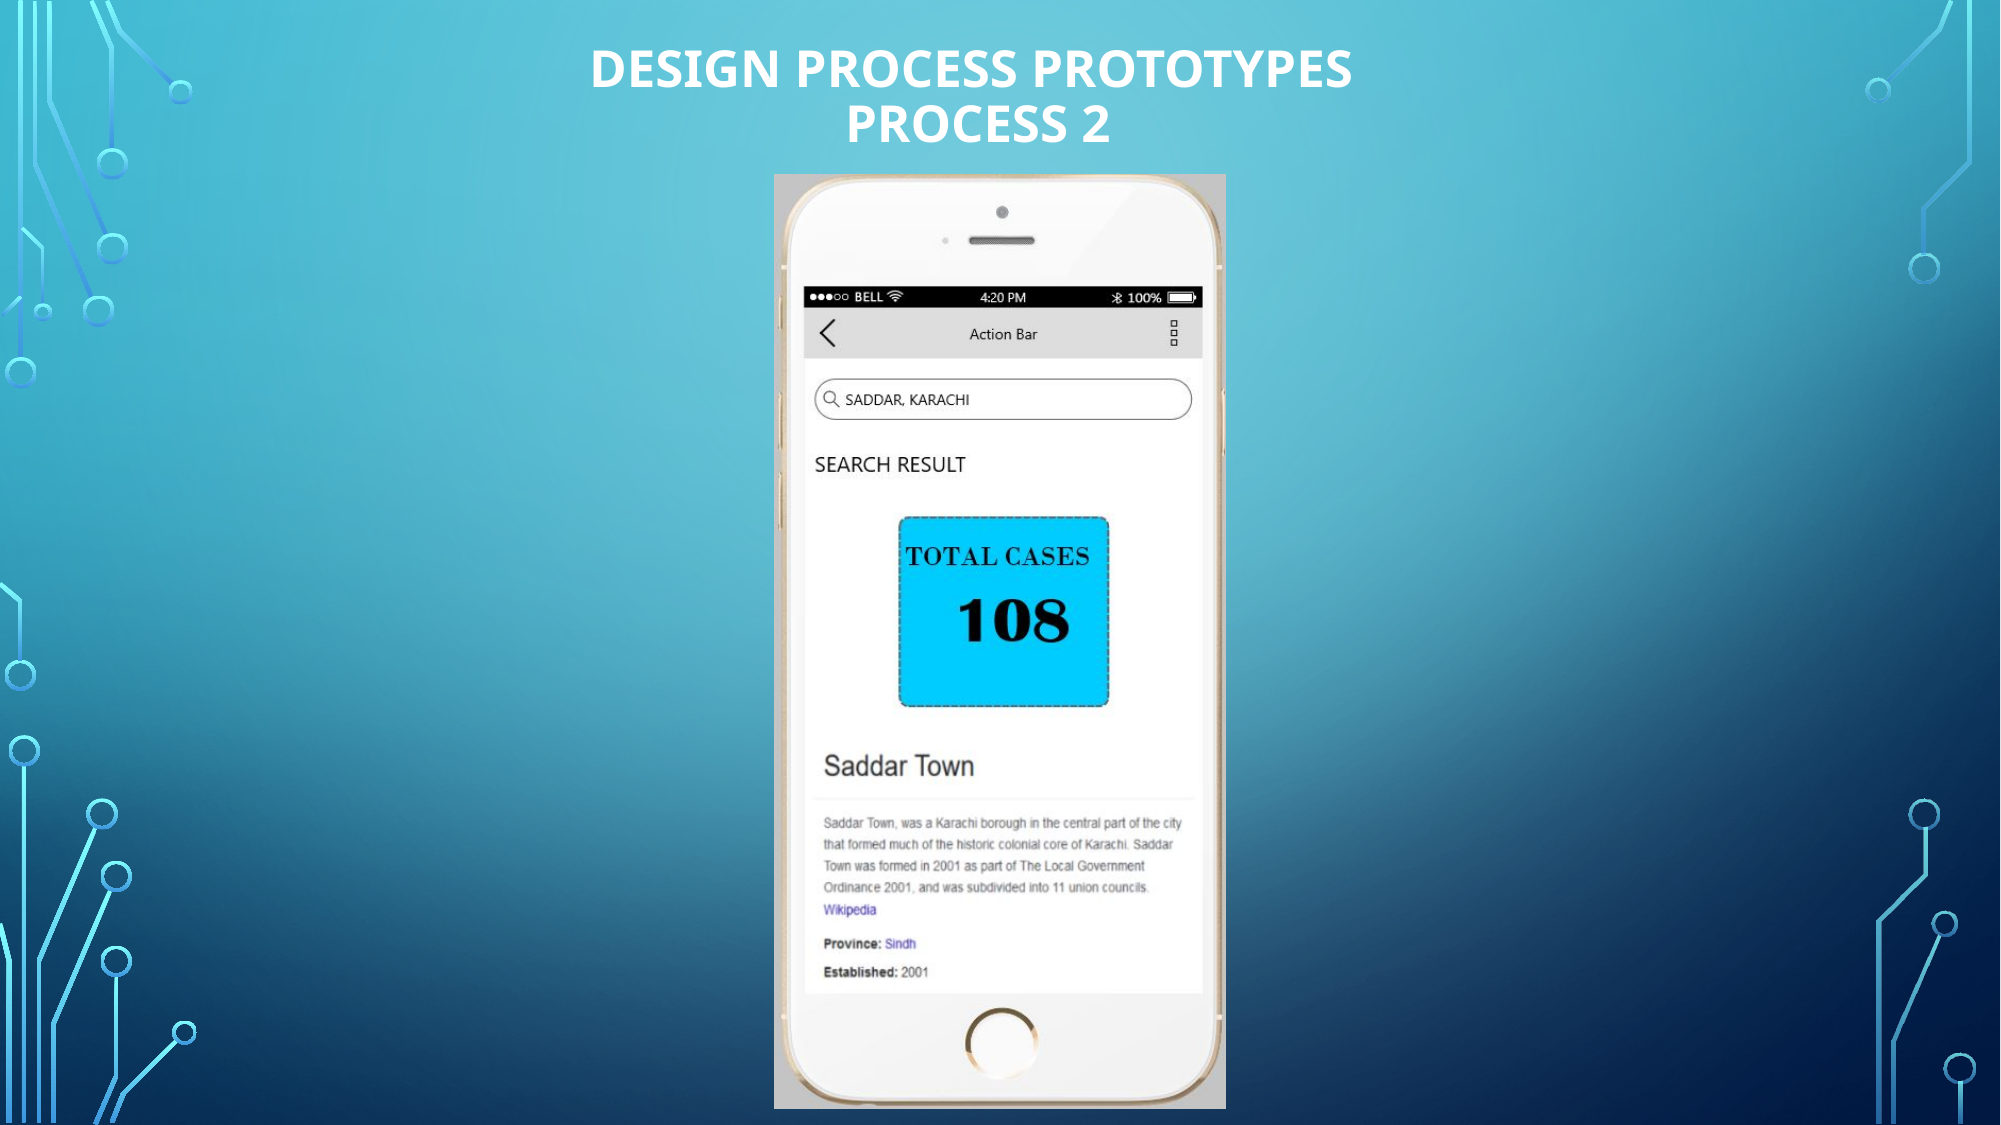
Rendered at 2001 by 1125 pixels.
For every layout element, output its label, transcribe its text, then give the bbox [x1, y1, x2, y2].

picture [774, 174, 1226, 1109]
title Design process prototypes process 2 [165, 35, 1791, 223]
